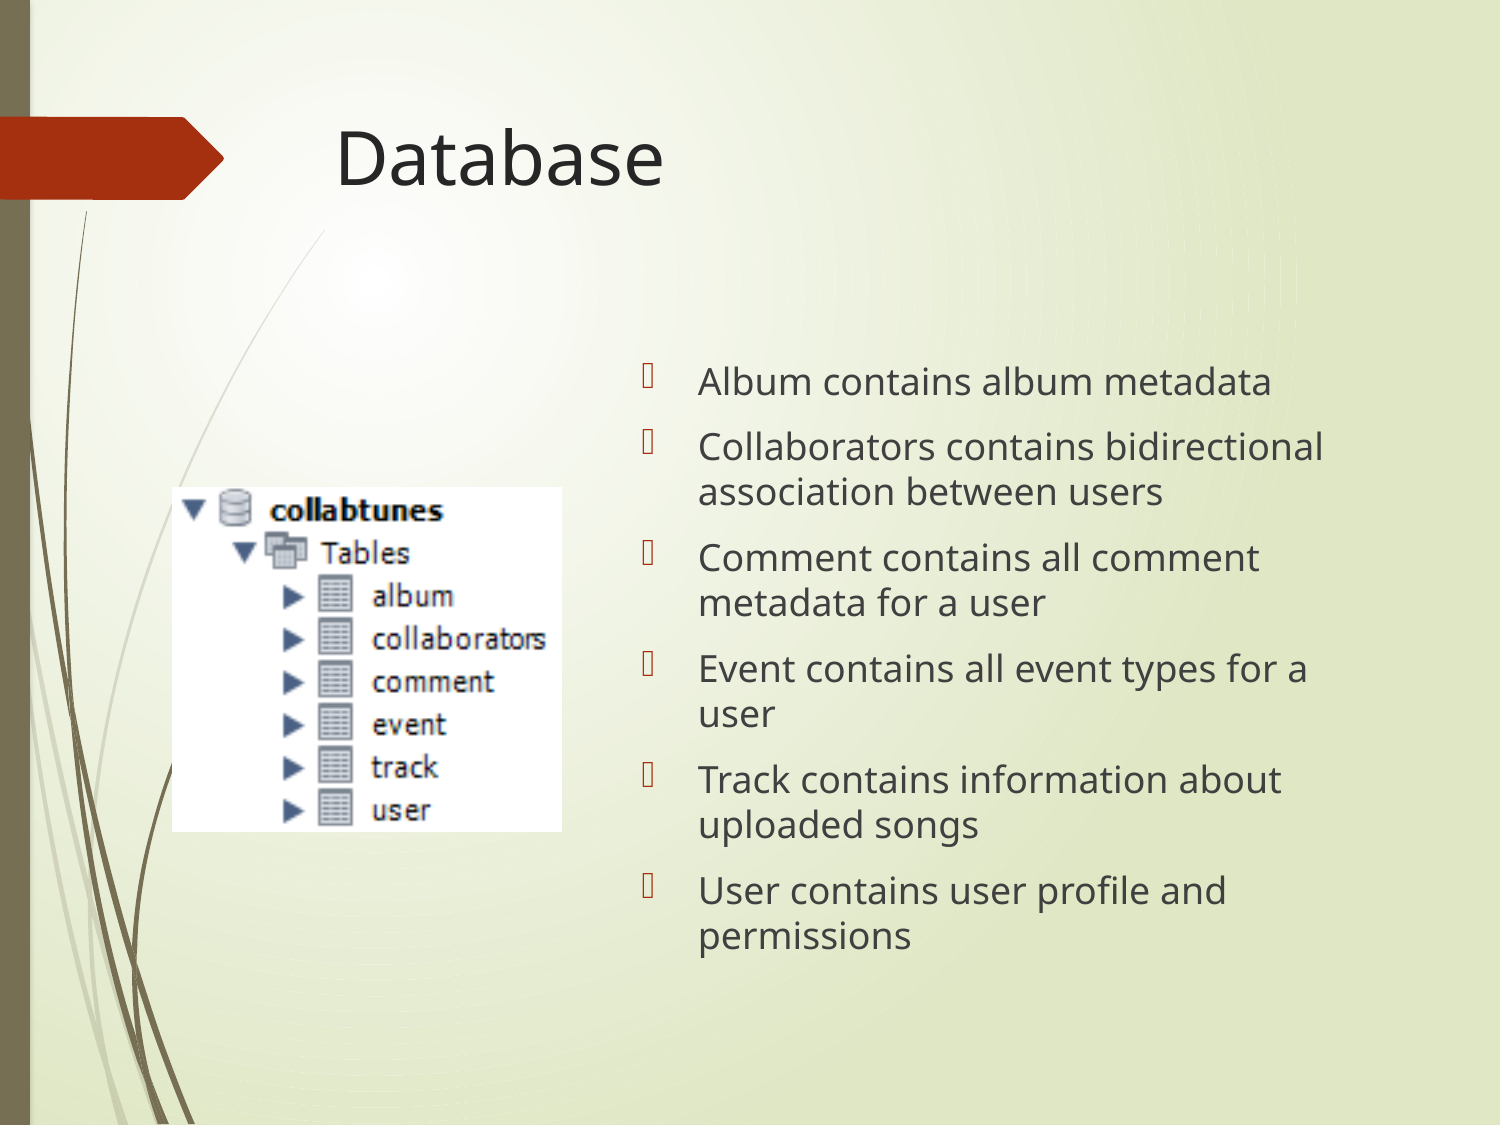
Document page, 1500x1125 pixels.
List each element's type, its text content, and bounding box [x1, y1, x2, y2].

title Database [319, 102, 1400, 313]
picture [171, 487, 562, 832]
list Album contains album metadata Collaborators contains bidirectional association between users Comment contains all comment metadata for a user Event contains all event types for a user Track contains information about uploaded songs User contains user profile and permissions [626, 350, 1400, 970]
